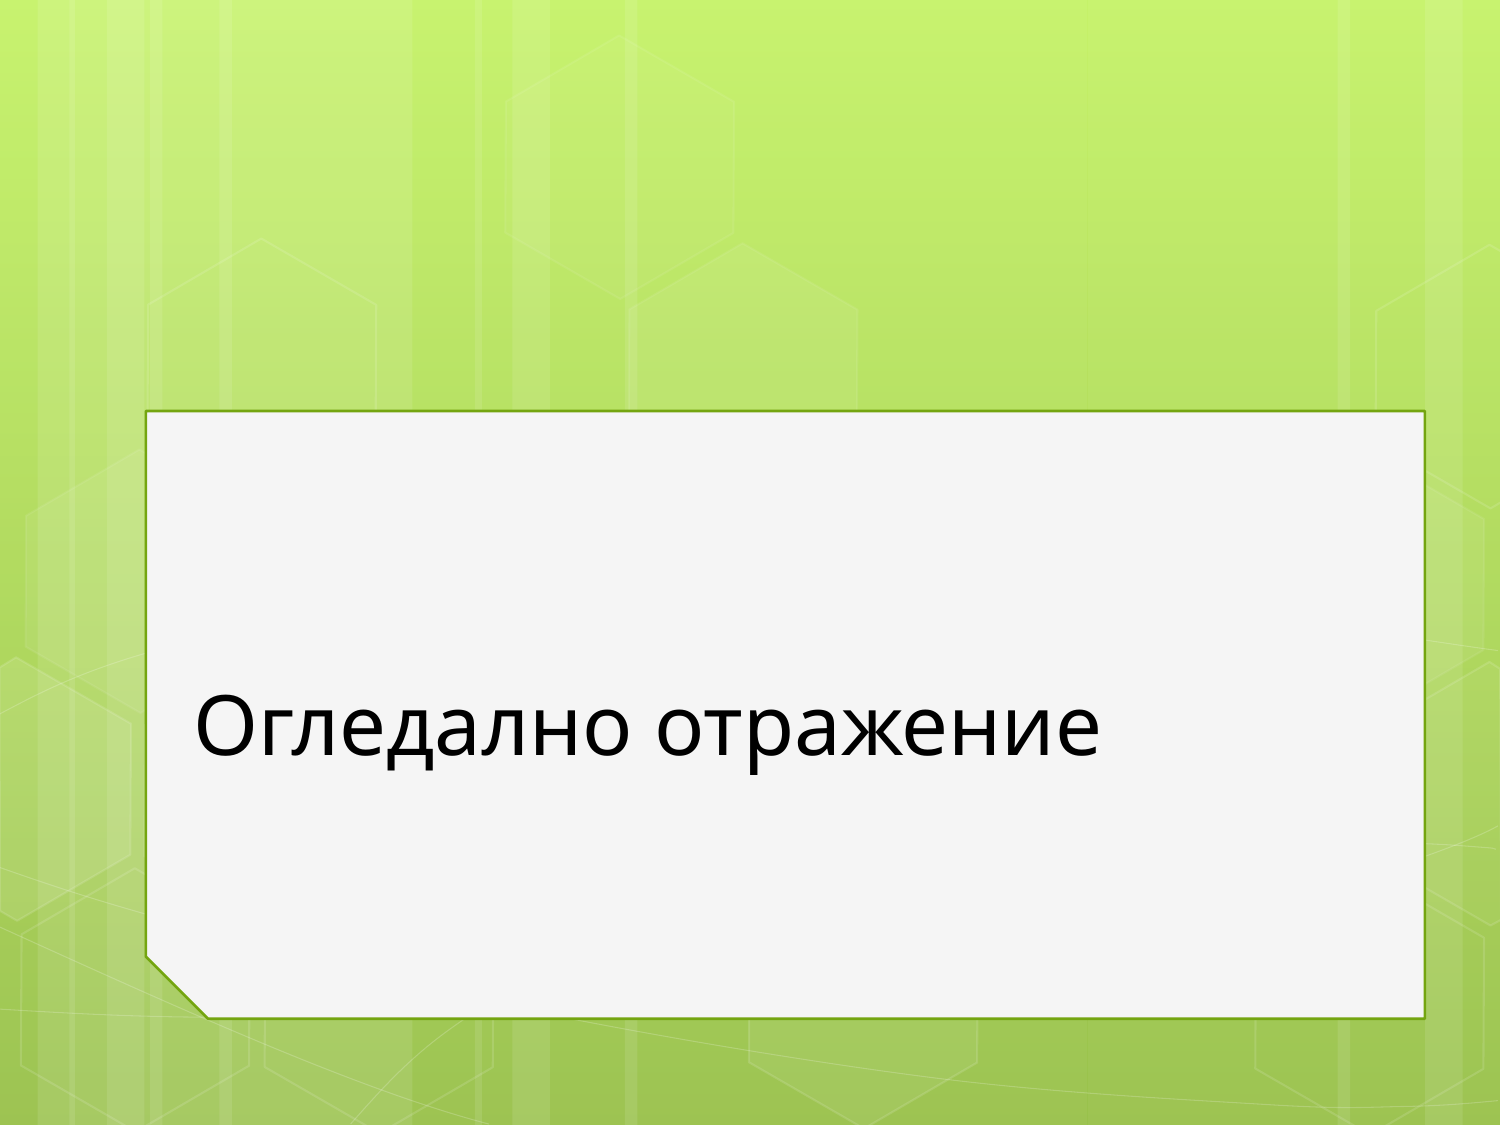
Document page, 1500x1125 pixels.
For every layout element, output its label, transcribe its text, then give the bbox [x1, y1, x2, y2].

list Огледално отражение [169, 437, 1400, 780]
